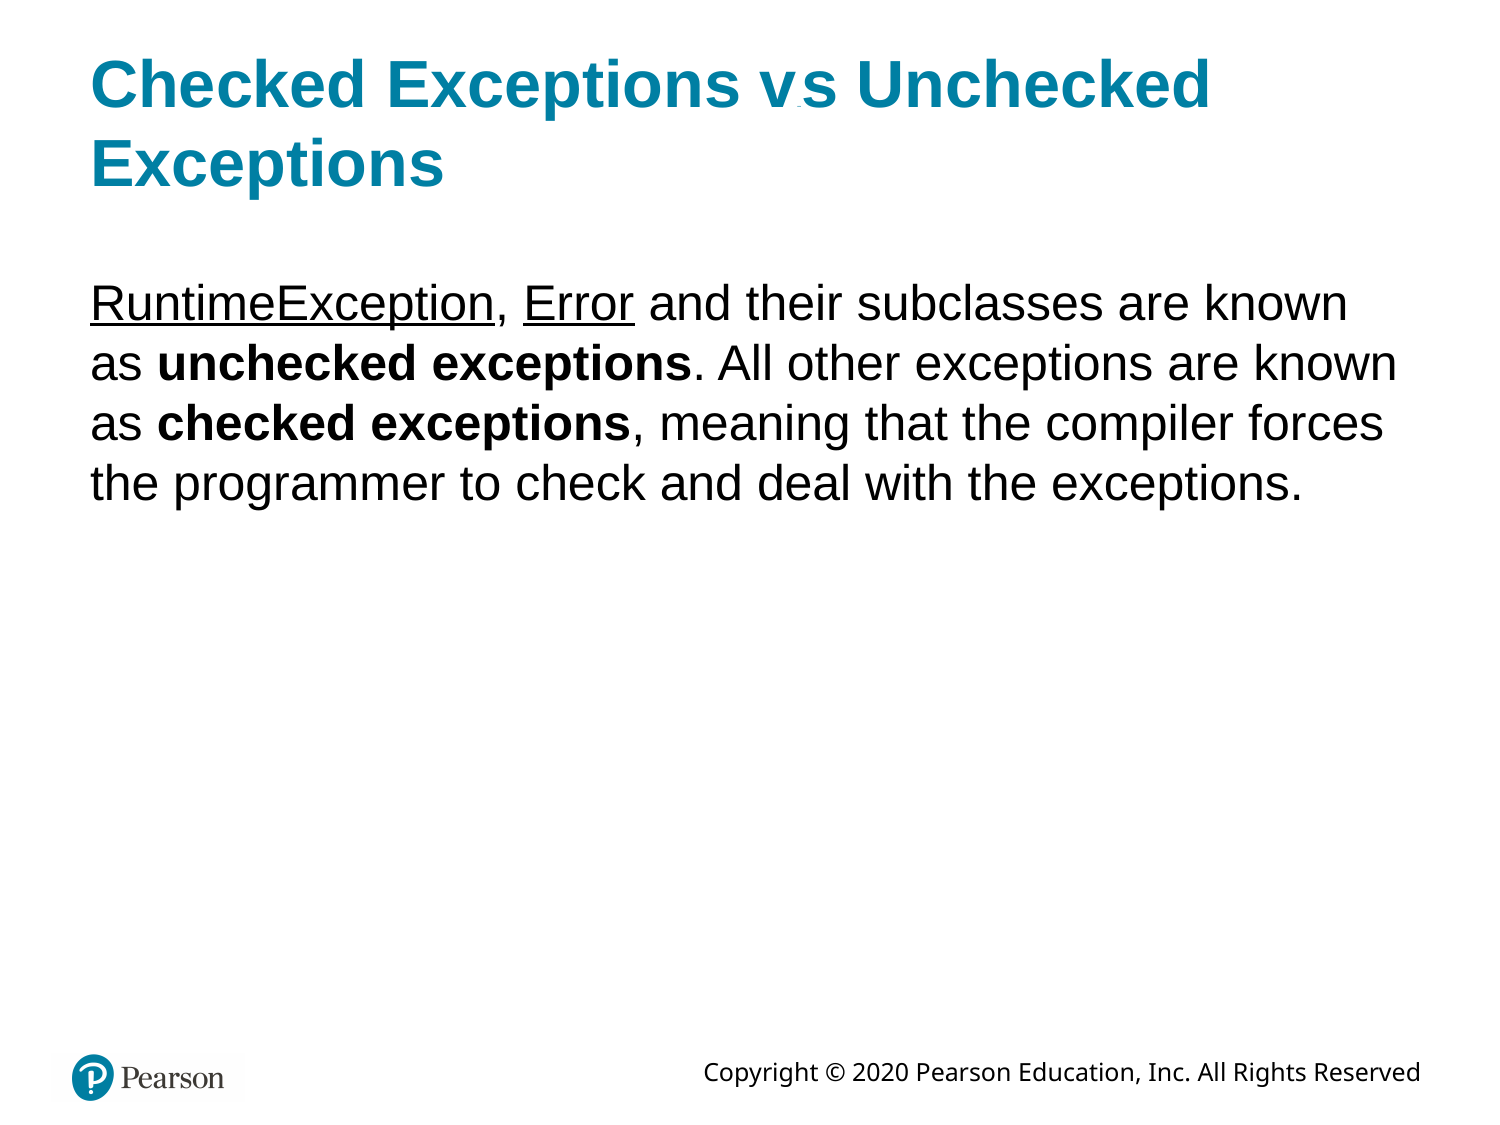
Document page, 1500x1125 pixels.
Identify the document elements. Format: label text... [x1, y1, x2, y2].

title Checked Exceptions versus Unchecked Exceptions [75, 35, 1425, 216]
picture [51, 1053, 245, 1102]
list RuntimeException, Error and their subclasses are known as unchecked exceptions. All other exceptions are known as checked exceptions, meaning that the compiler forces the programmer to check and deal with the exceptions. [75, 255, 1426, 637]
